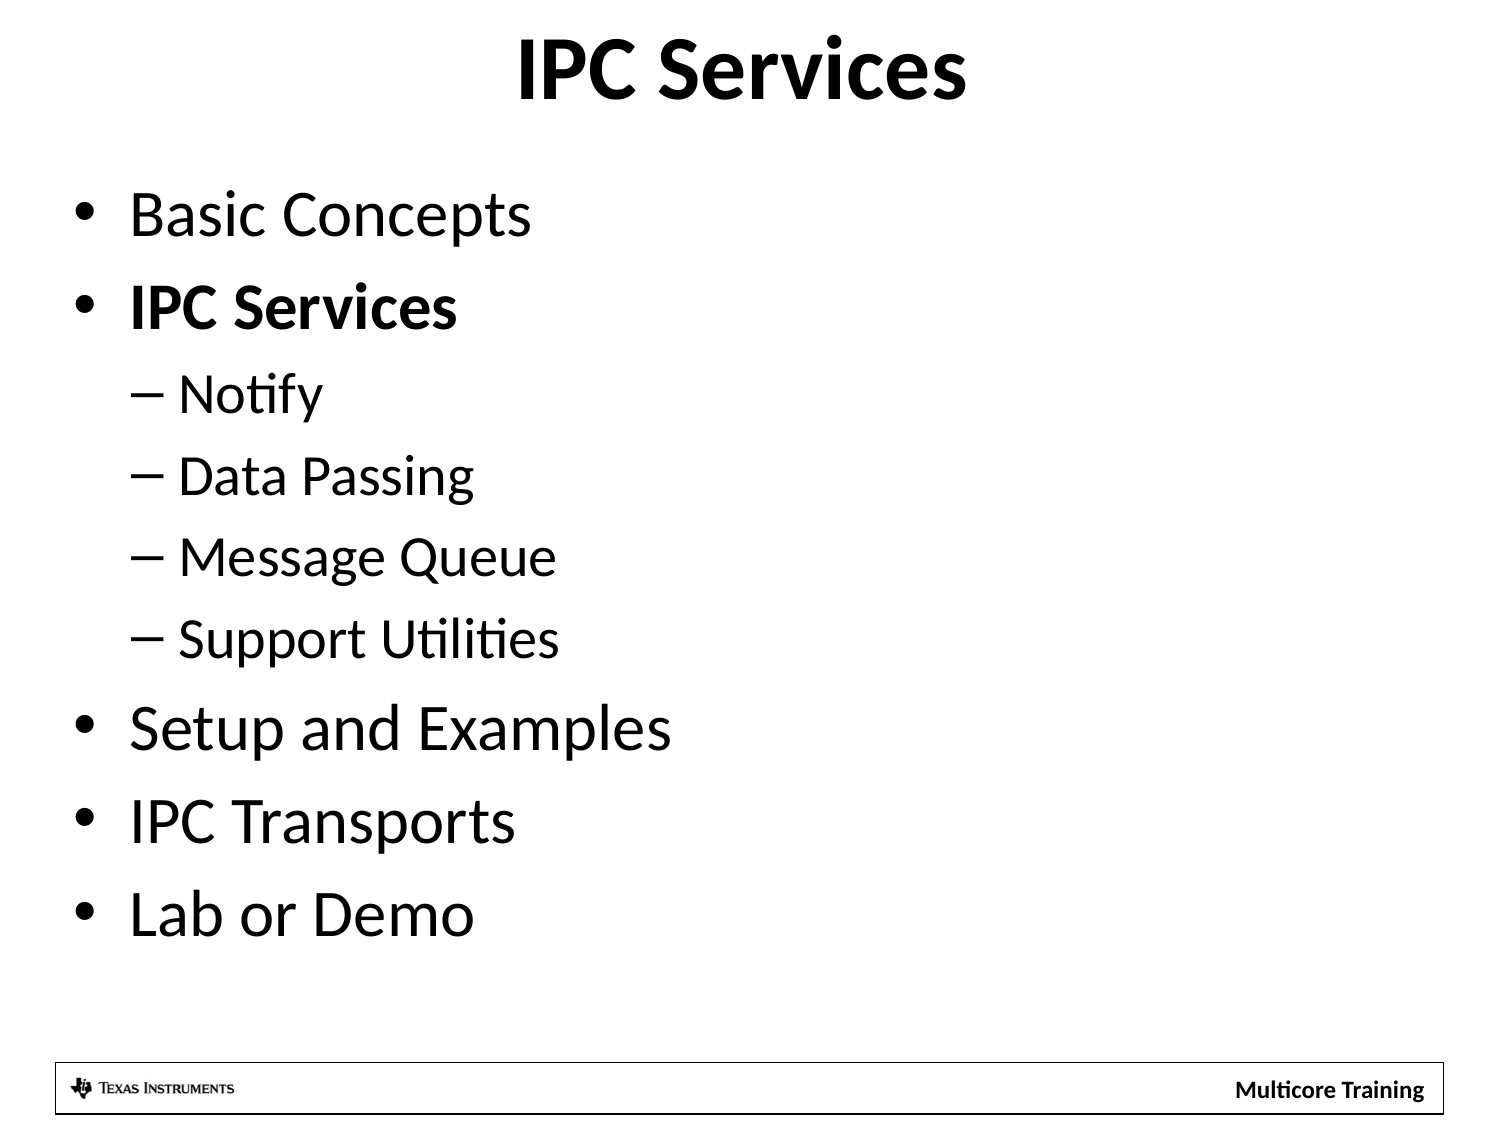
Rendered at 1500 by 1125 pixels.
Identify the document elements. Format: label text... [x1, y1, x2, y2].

list Basic Concepts IPC Services Notify Data Passing Message Queue Support Utilities Setup and Examples IPC Transports Lab or Demo [58, 162, 1402, 1011]
title IPC Services [66, 0, 1417, 126]
picture [59, 1066, 245, 1110]
